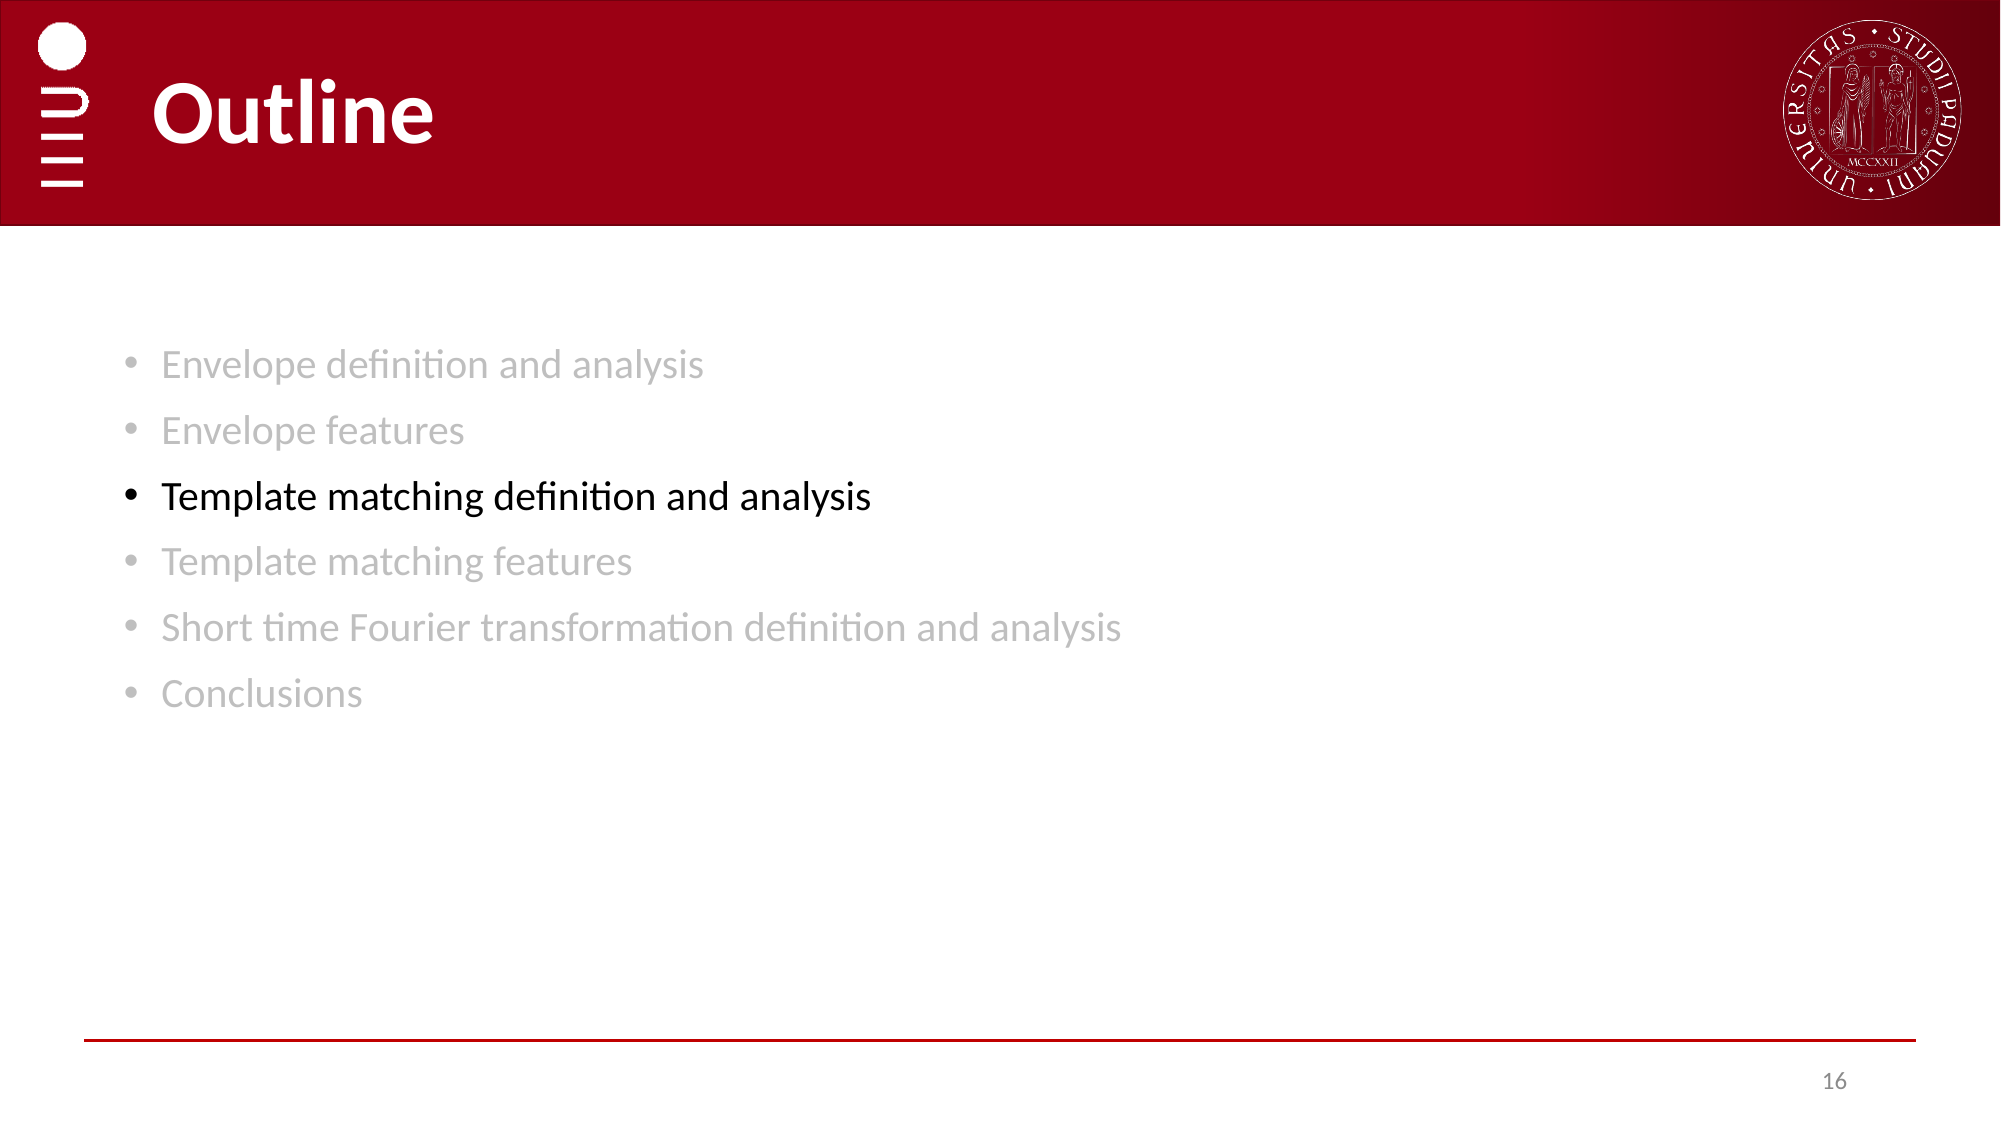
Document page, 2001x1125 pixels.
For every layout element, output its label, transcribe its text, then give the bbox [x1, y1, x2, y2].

picture [1783, 20, 1963, 200]
slide_number 16 [1412, 1049, 1863, 1110]
title Outline [137, 34, 1610, 194]
list Envelope definition and analysis Envelope features Template matching definition and analysis Template matching features Short time Fourier transformation definition and analysis Conclusions [109, 334, 1766, 967]
